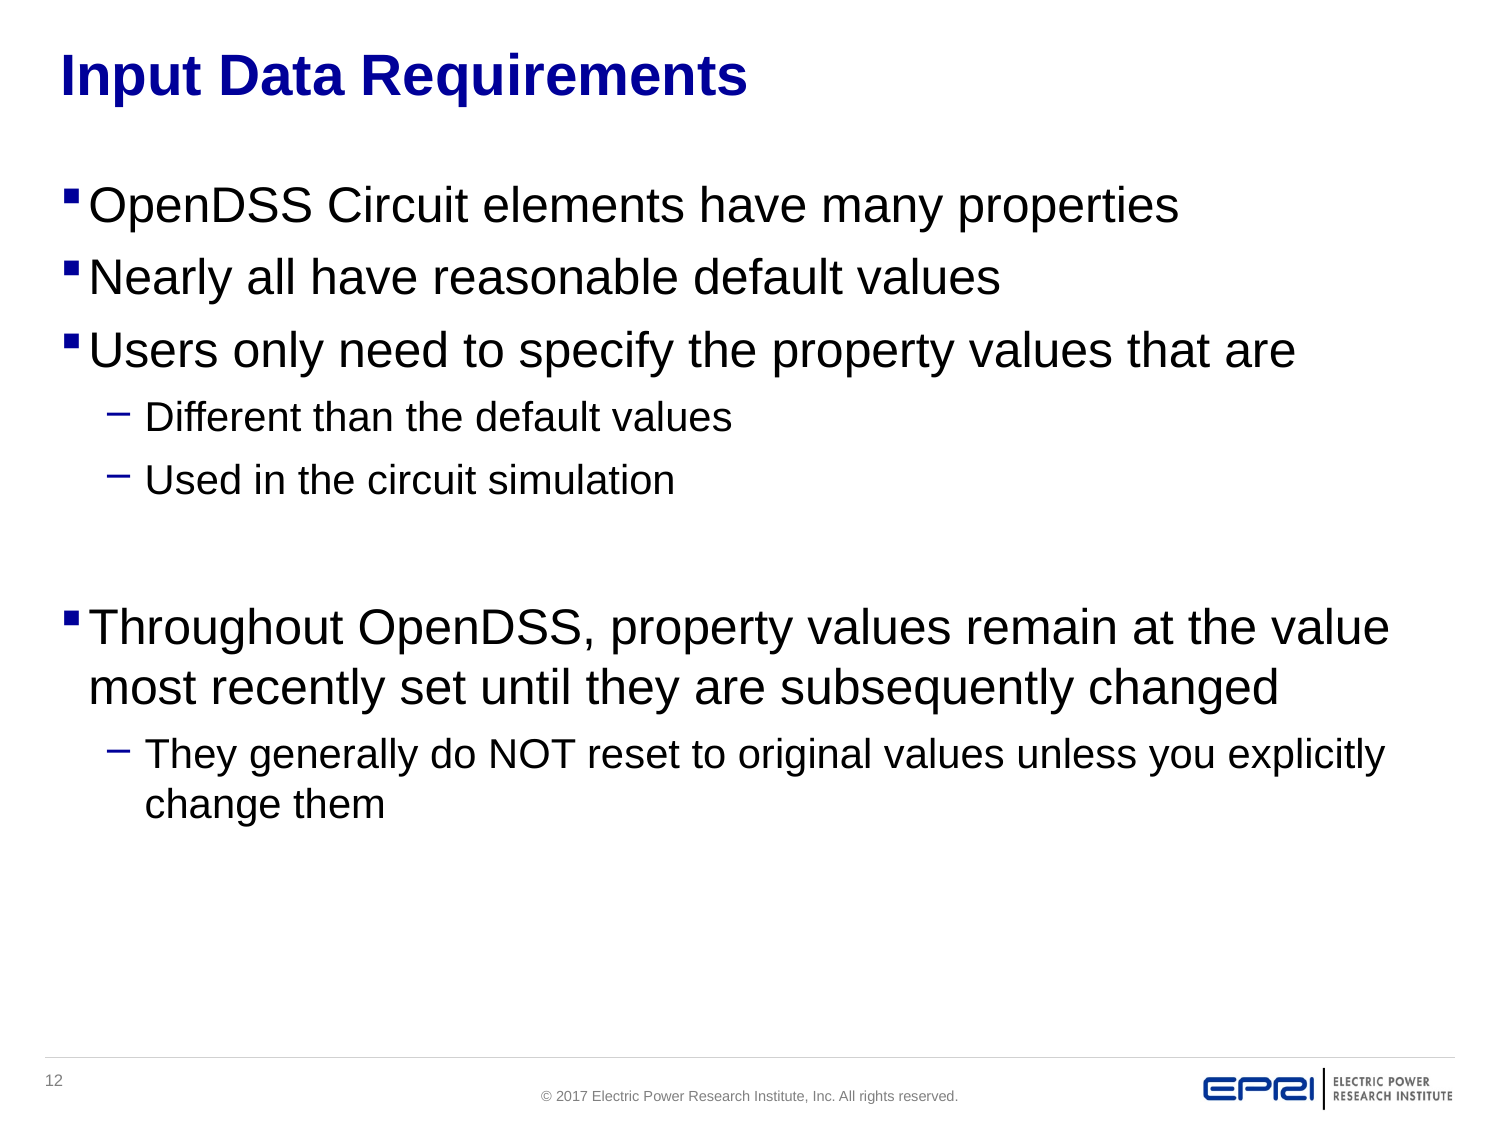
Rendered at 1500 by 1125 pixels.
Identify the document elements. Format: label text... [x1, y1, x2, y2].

title Input Data Requirements [44, 29, 1456, 151]
list OpenDSS Circuit elements have many properties Nearly all have reasonable default values Users only need to specify the property values that are Different than the default values Used in the circuit simulation Throughout OpenDSS, property values remain at the value most recently set until they are subsequently changed They generally do NOT reset to original values unless you explicitly change them [44, 164, 1456, 1051]
picture [1200, 1064, 1455, 1113]
